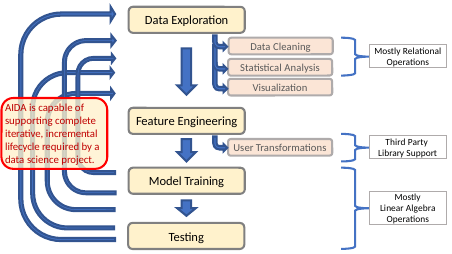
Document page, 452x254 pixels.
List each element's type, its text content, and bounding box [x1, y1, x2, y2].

text_box [30, 170, 116, 231]
text_box [80, 170, 117, 176]
text_box [341, 167, 369, 250]
text_box [61, 170, 117, 196]
text_box Statistical Analysis [227, 57, 334, 77]
text_box [67, 90, 75, 97]
text_box User Transformations [227, 137, 334, 157]
text_box [212, 135, 229, 154]
text_box [212, 68, 229, 95]
text_box [174, 199, 199, 218]
text_box [341, 37, 369, 77]
text_box [174, 138, 199, 163]
text_box [67, 70, 75, 76]
text_box Testing [127, 221, 246, 251]
text_box Mostly Linear Algebra Operations [369, 191, 447, 225]
text_box Feature Engineering [127, 106, 246, 135]
text_box Mostly Relational Operations [369, 44, 447, 68]
text_box [31, 70, 61, 96]
text_box Model Training [127, 166, 246, 195]
text_box [75, 51, 117, 97]
text_box Visualization [227, 77, 334, 97]
text_box [212, 46, 229, 75]
text_box [341, 133, 369, 162]
text_box [44, 170, 116, 213]
text_box AIDA is capable of supporting complete iterative, incremental lifecycle required by a data science project. [0, 96, 109, 170]
text_box Third Party Library Support [369, 135, 447, 159]
text_box [61, 32, 117, 97]
text_box [81, 65, 116, 81]
text_box [81, 85, 116, 102]
text_box Data Cleaning [227, 36, 334, 56]
text_box [212, 34, 229, 53]
text_box [174, 47, 199, 97]
text_box Data Exploration [127, 5, 246, 34]
text_box [18, 3, 117, 96]
text_box [18, 170, 117, 243]
